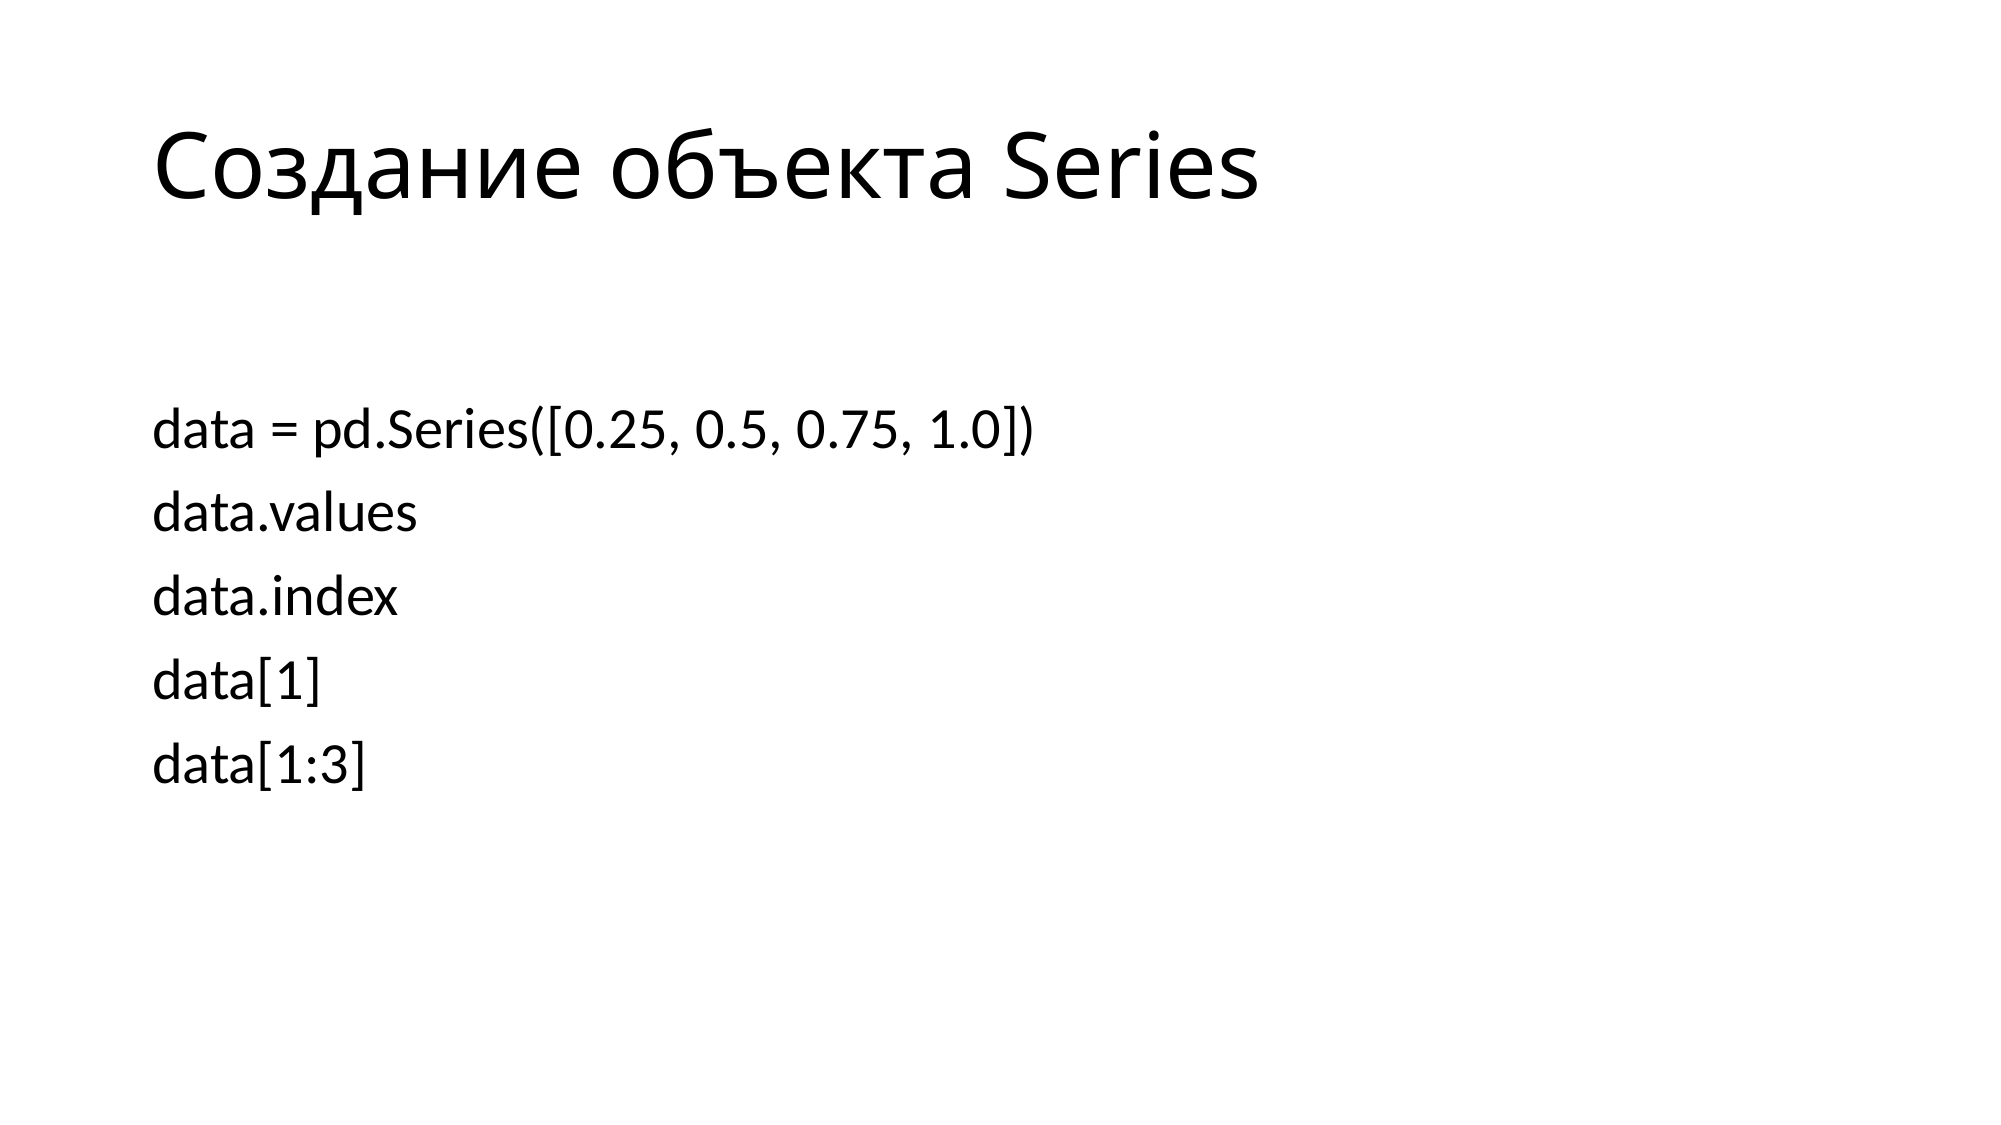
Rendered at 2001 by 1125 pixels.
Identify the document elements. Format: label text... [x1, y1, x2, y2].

list data = pd.Series([0.25, 0.5, 0.75, 1.0]) data.values data.index data[1] data[1:3] [137, 299, 1863, 1014]
title Создание объекта Series [137, 59, 1863, 278]
